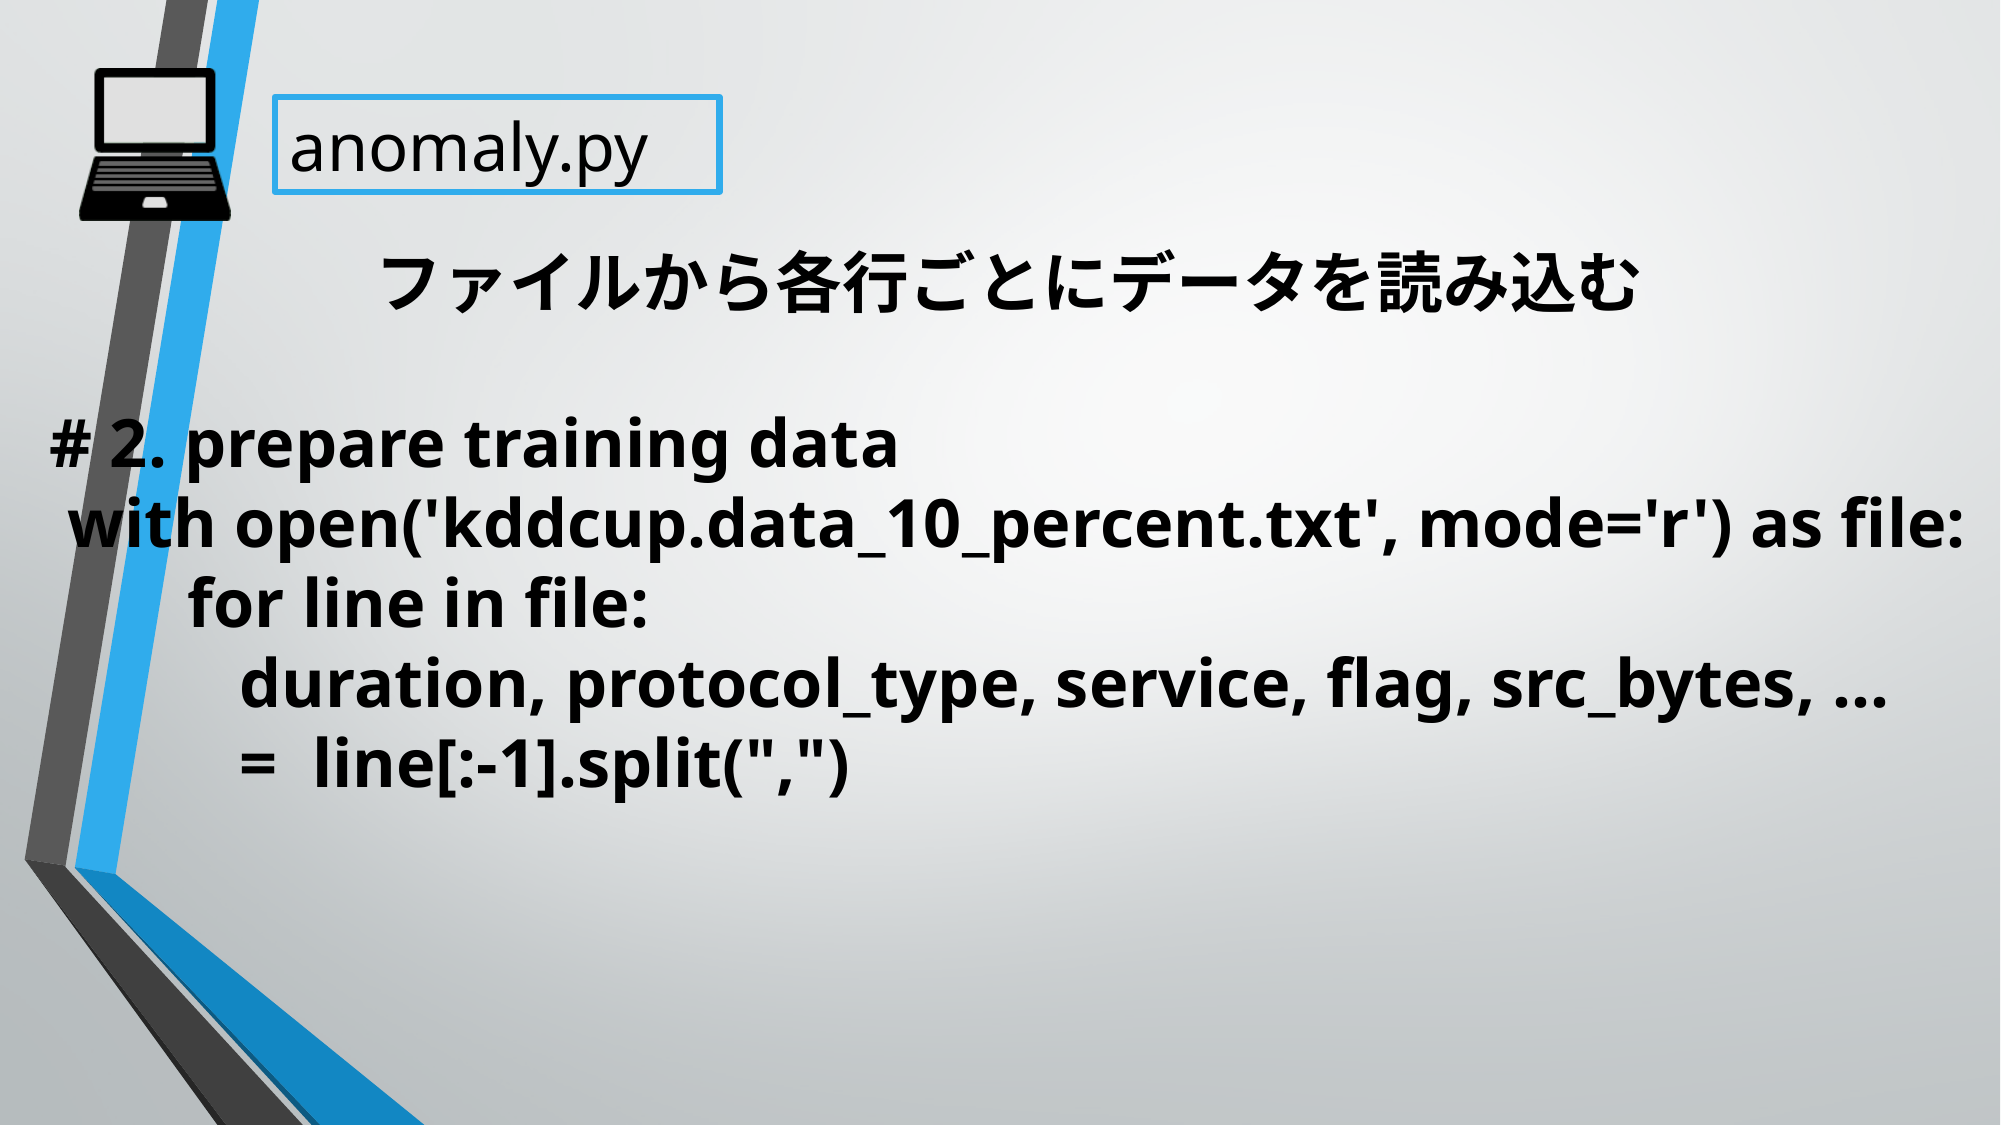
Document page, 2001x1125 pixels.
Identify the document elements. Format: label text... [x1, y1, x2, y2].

text_box anomaly.py [274, 96, 720, 192]
list ファイルから各行ごとにデータを読み込む # 2. prepare training data with open('kddcup.data_10_percent.txt', mode='r') as file: for line in file: duration, protocol_type, service, flag, src_bytes, … = line[:-1].split(",") [34, 19, 2000, 1023]
text_box [265, 335, 1910, 1023]
picture [78, 68, 231, 222]
